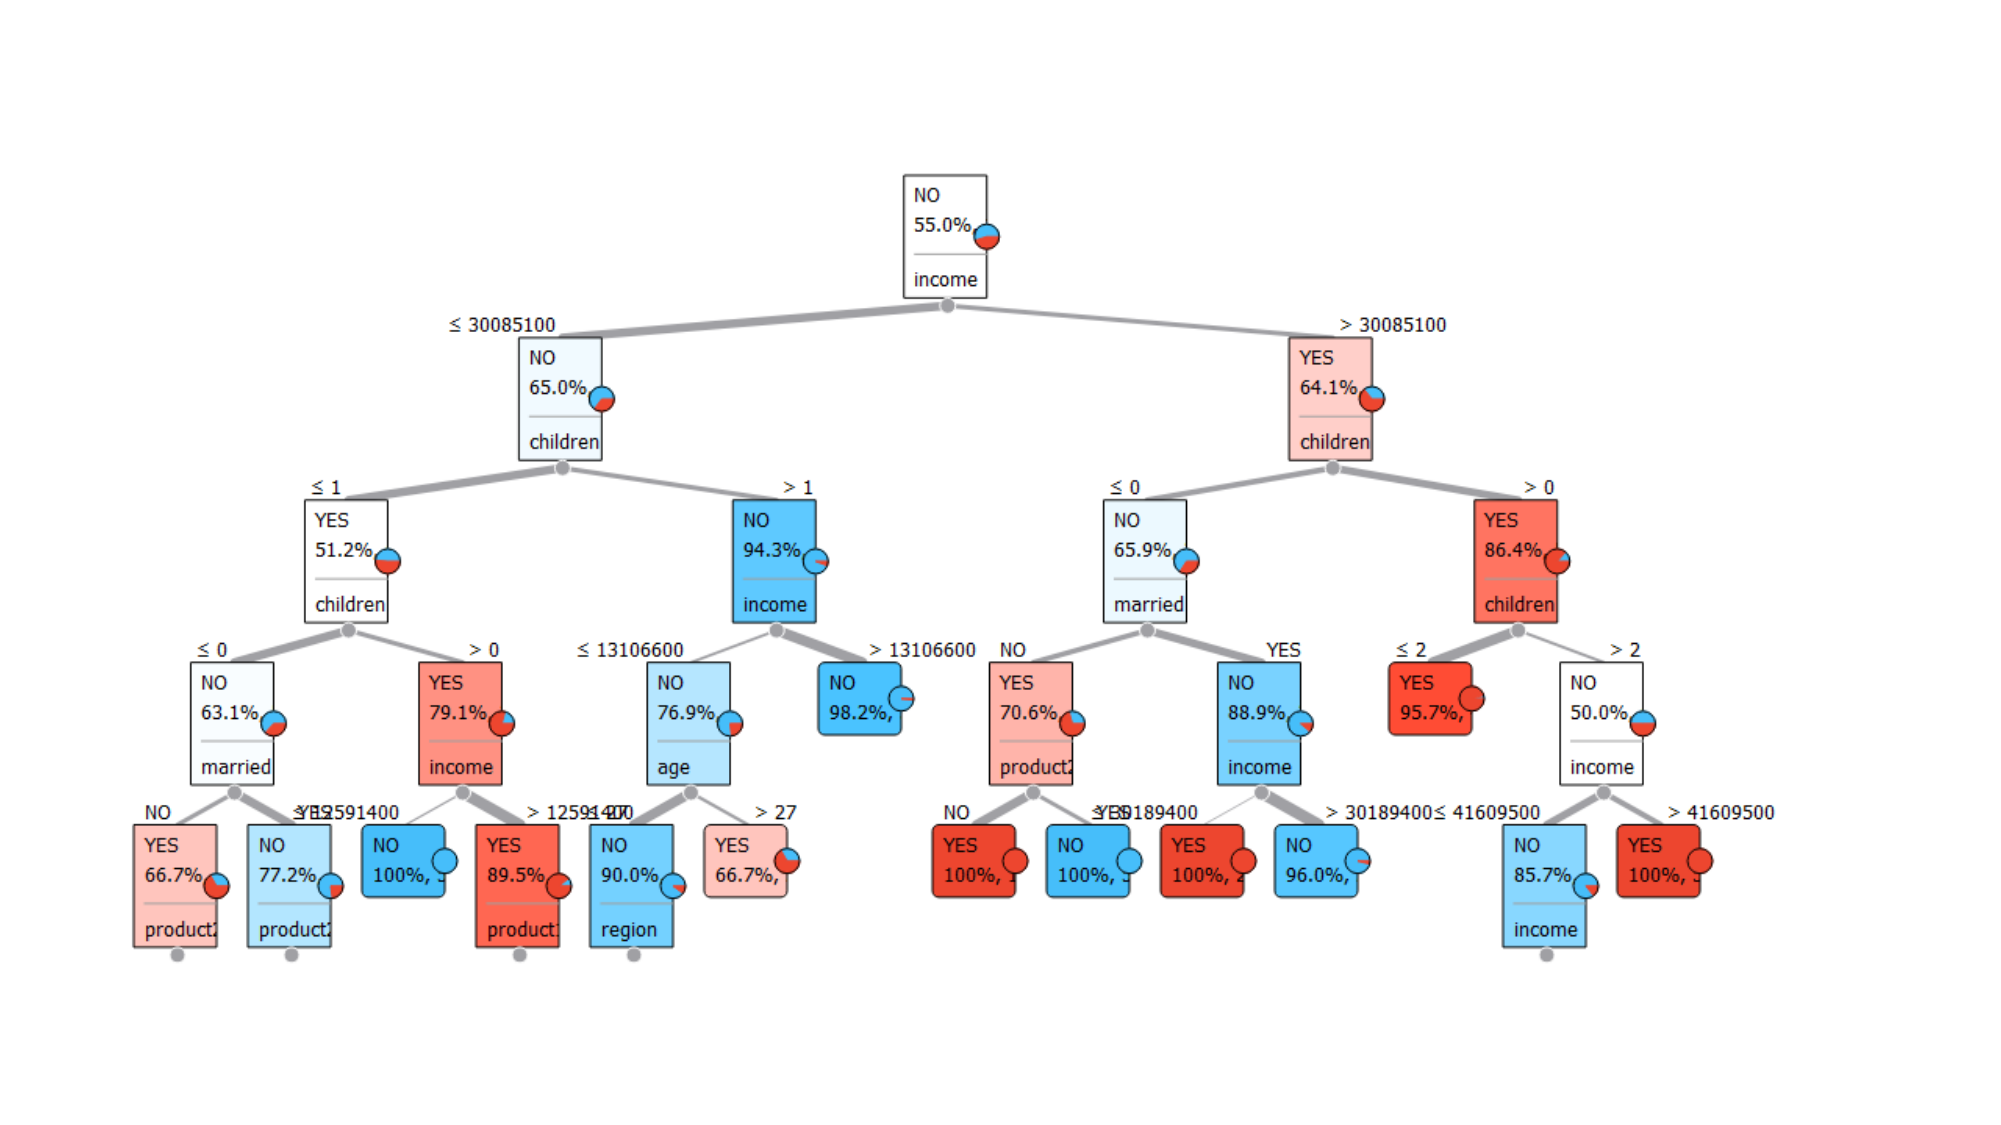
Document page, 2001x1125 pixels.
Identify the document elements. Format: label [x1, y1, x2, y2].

picture [84, 121, 1916, 1004]
